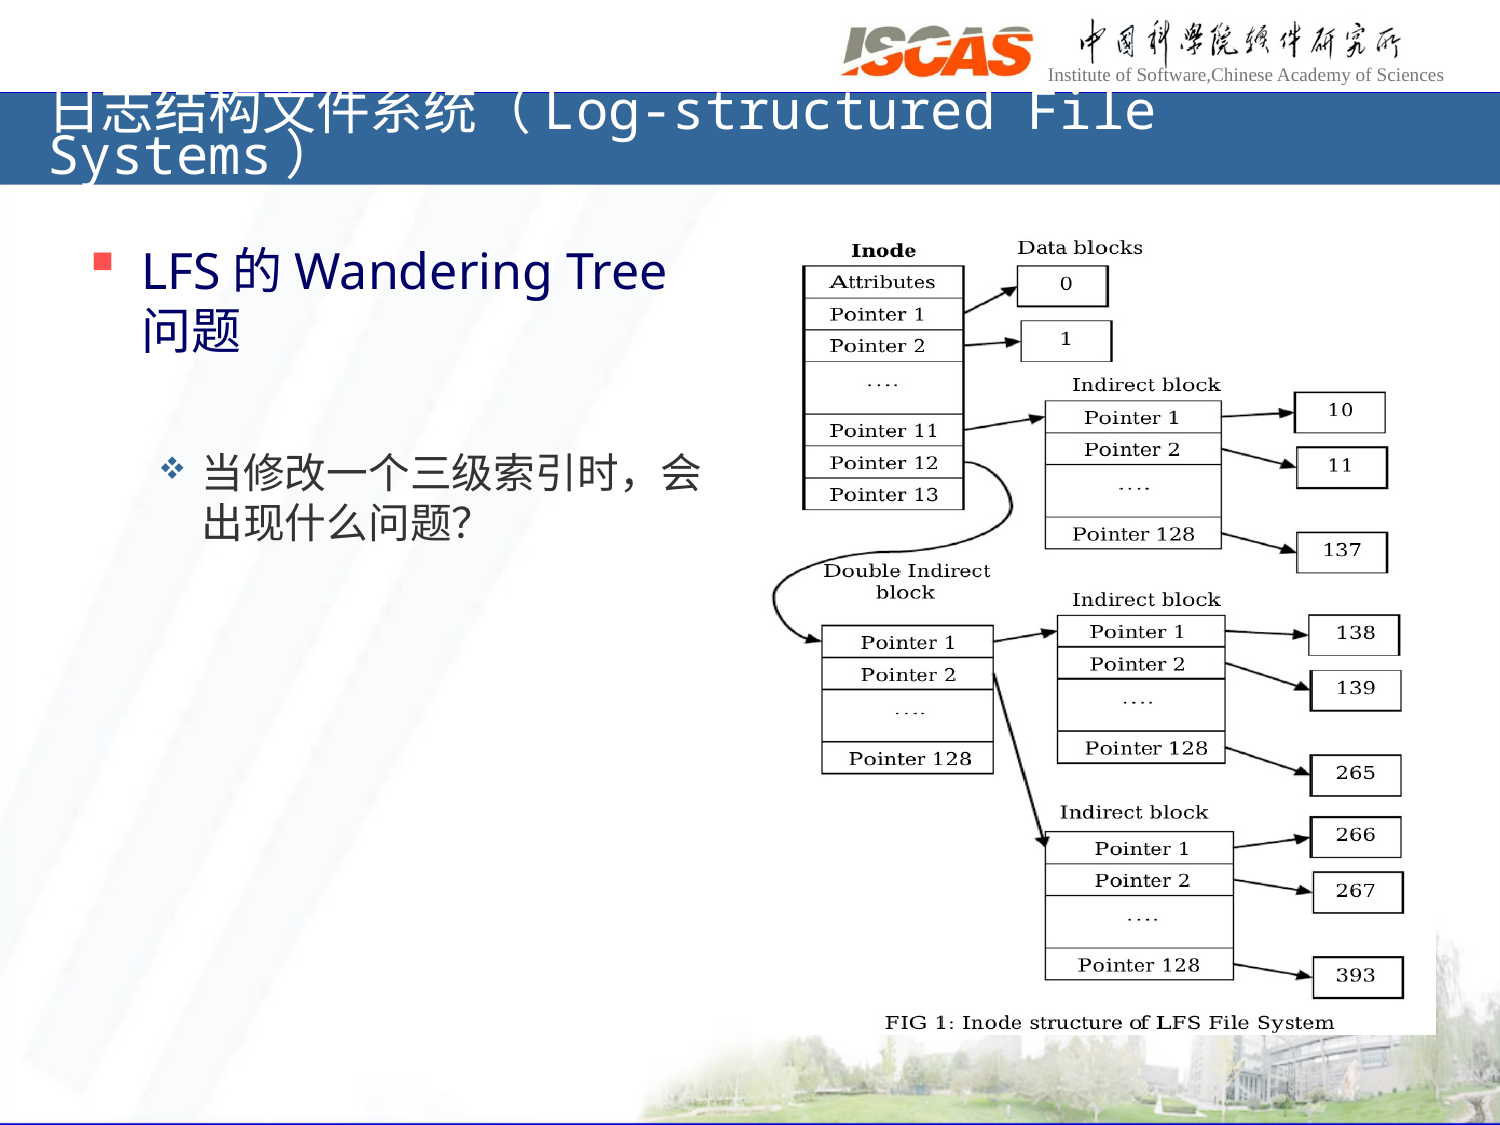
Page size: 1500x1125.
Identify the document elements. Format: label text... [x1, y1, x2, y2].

title 日志结构文件系统（Log-structured File Systems） [0, 92, 1500, 185]
picture [1077, 15, 1402, 71]
picture [837, 18, 1045, 87]
picture [0, 185, 1500, 1125]
list LFS的Wandering Tree 问题 当修改一个三级索引时，会出现什么问题？ [73, 231, 739, 988]
